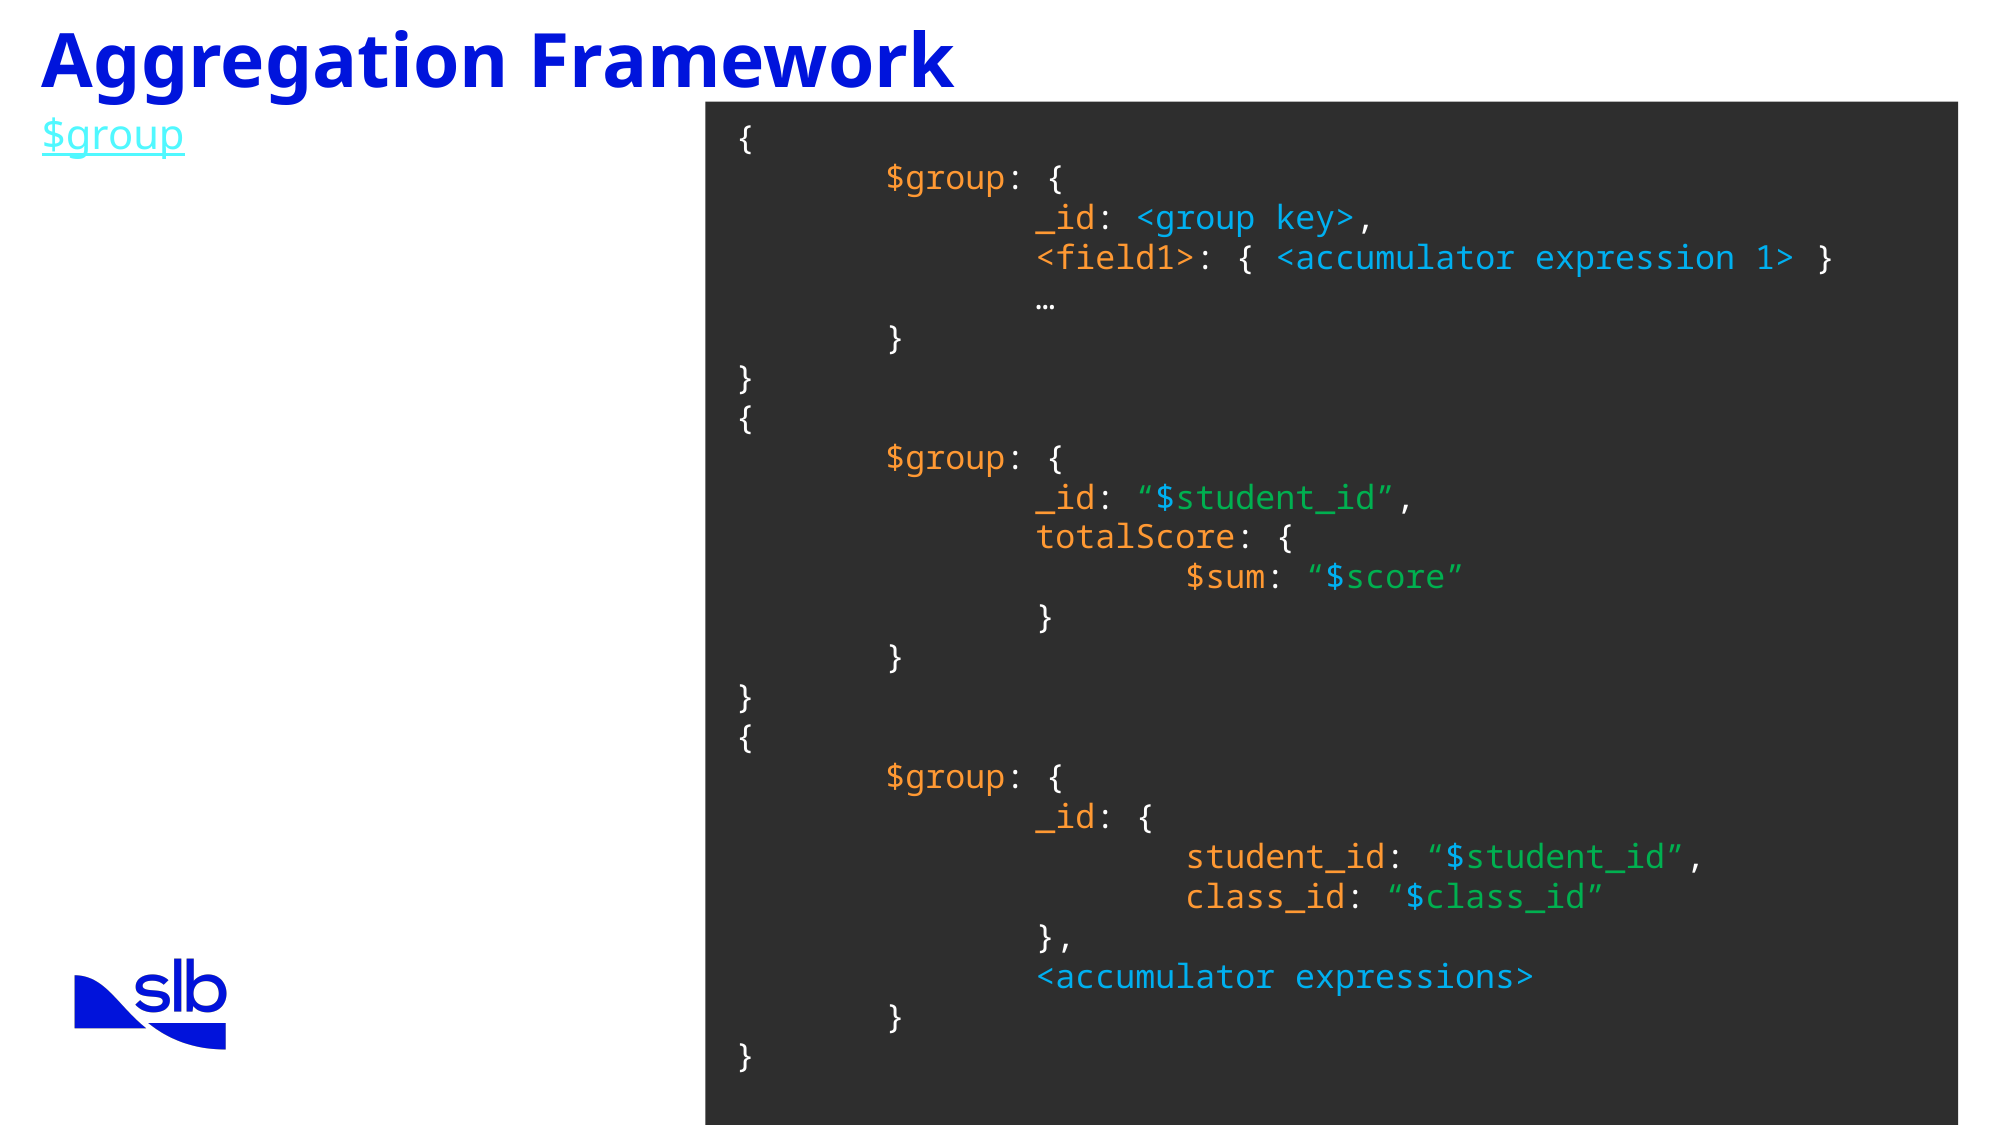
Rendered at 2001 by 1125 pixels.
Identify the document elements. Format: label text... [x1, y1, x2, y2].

text_box $group [41, 108, 705, 161]
text_box Aggregation Framework [41, 23, 1191, 100]
text_box { $group: { _id: <group key>, <field1>: { <accumulator expression 1> } … } } { $group: { _id: “$student_id”, totalScore: { $sum: “$score” } } } { $group: { _id: { student_id: “$student_id”, class_id: “$class_id” }, <accumulator expressions> } } [705, 101, 1959, 1125]
picture [48, 932, 253, 1076]
